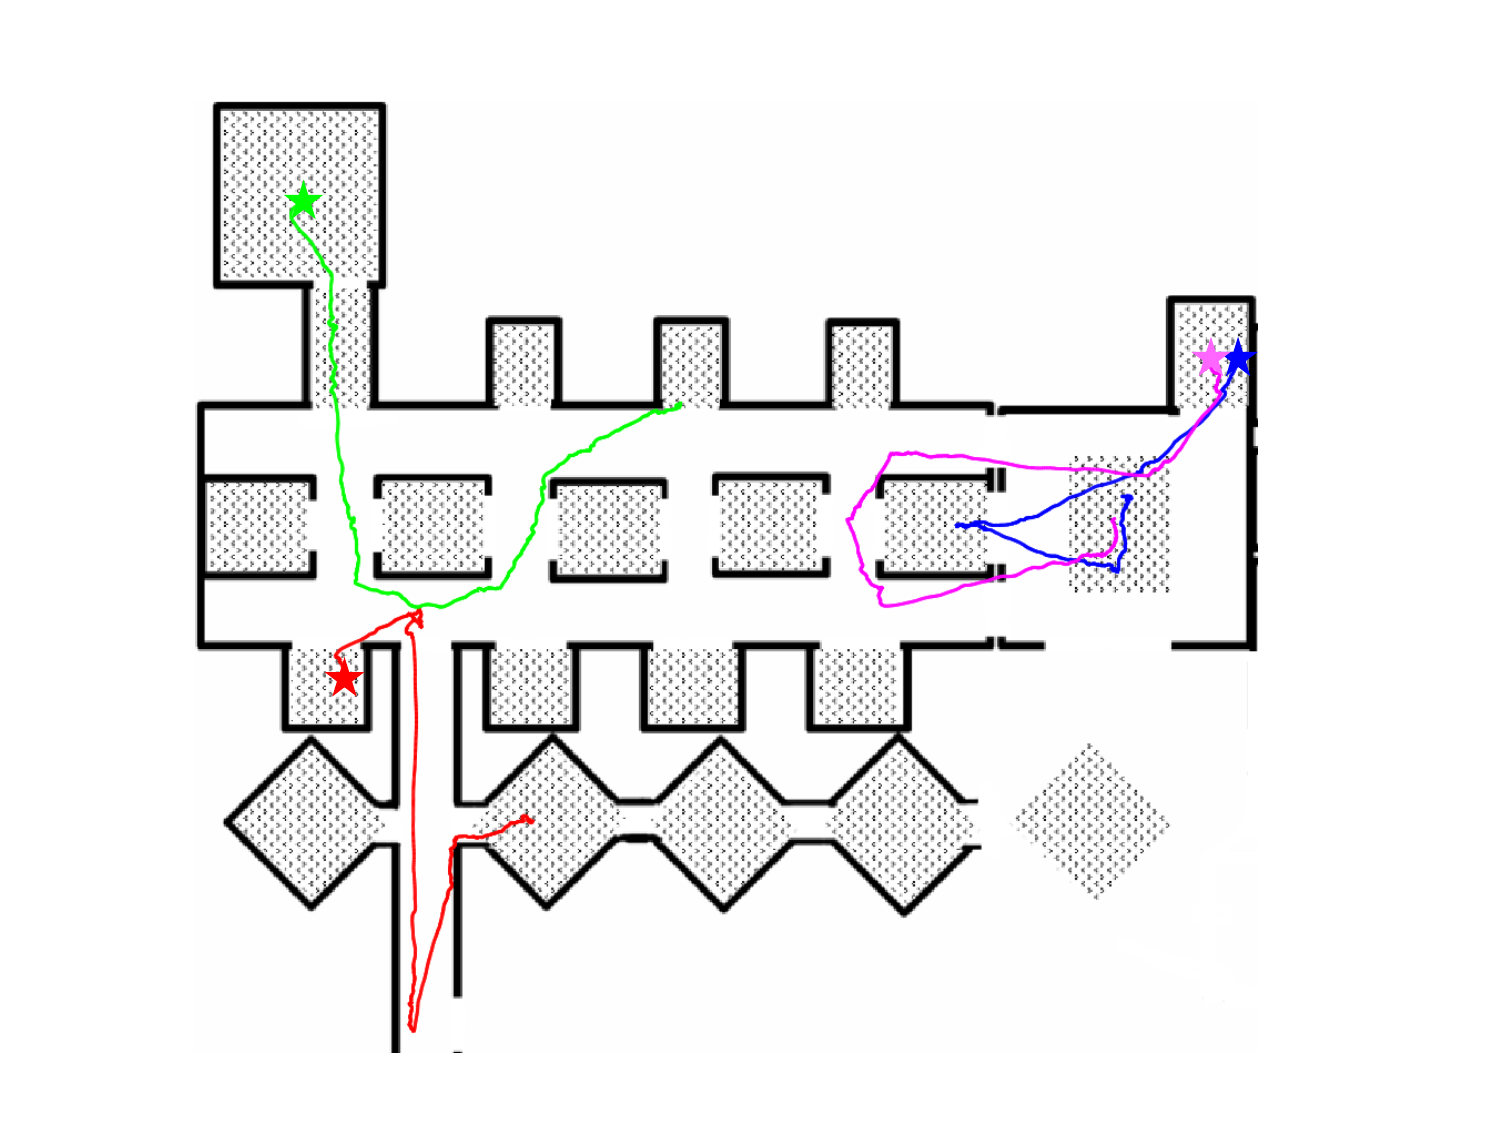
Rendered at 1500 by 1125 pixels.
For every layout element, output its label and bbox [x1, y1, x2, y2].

picture [194, 101, 1259, 1054]
